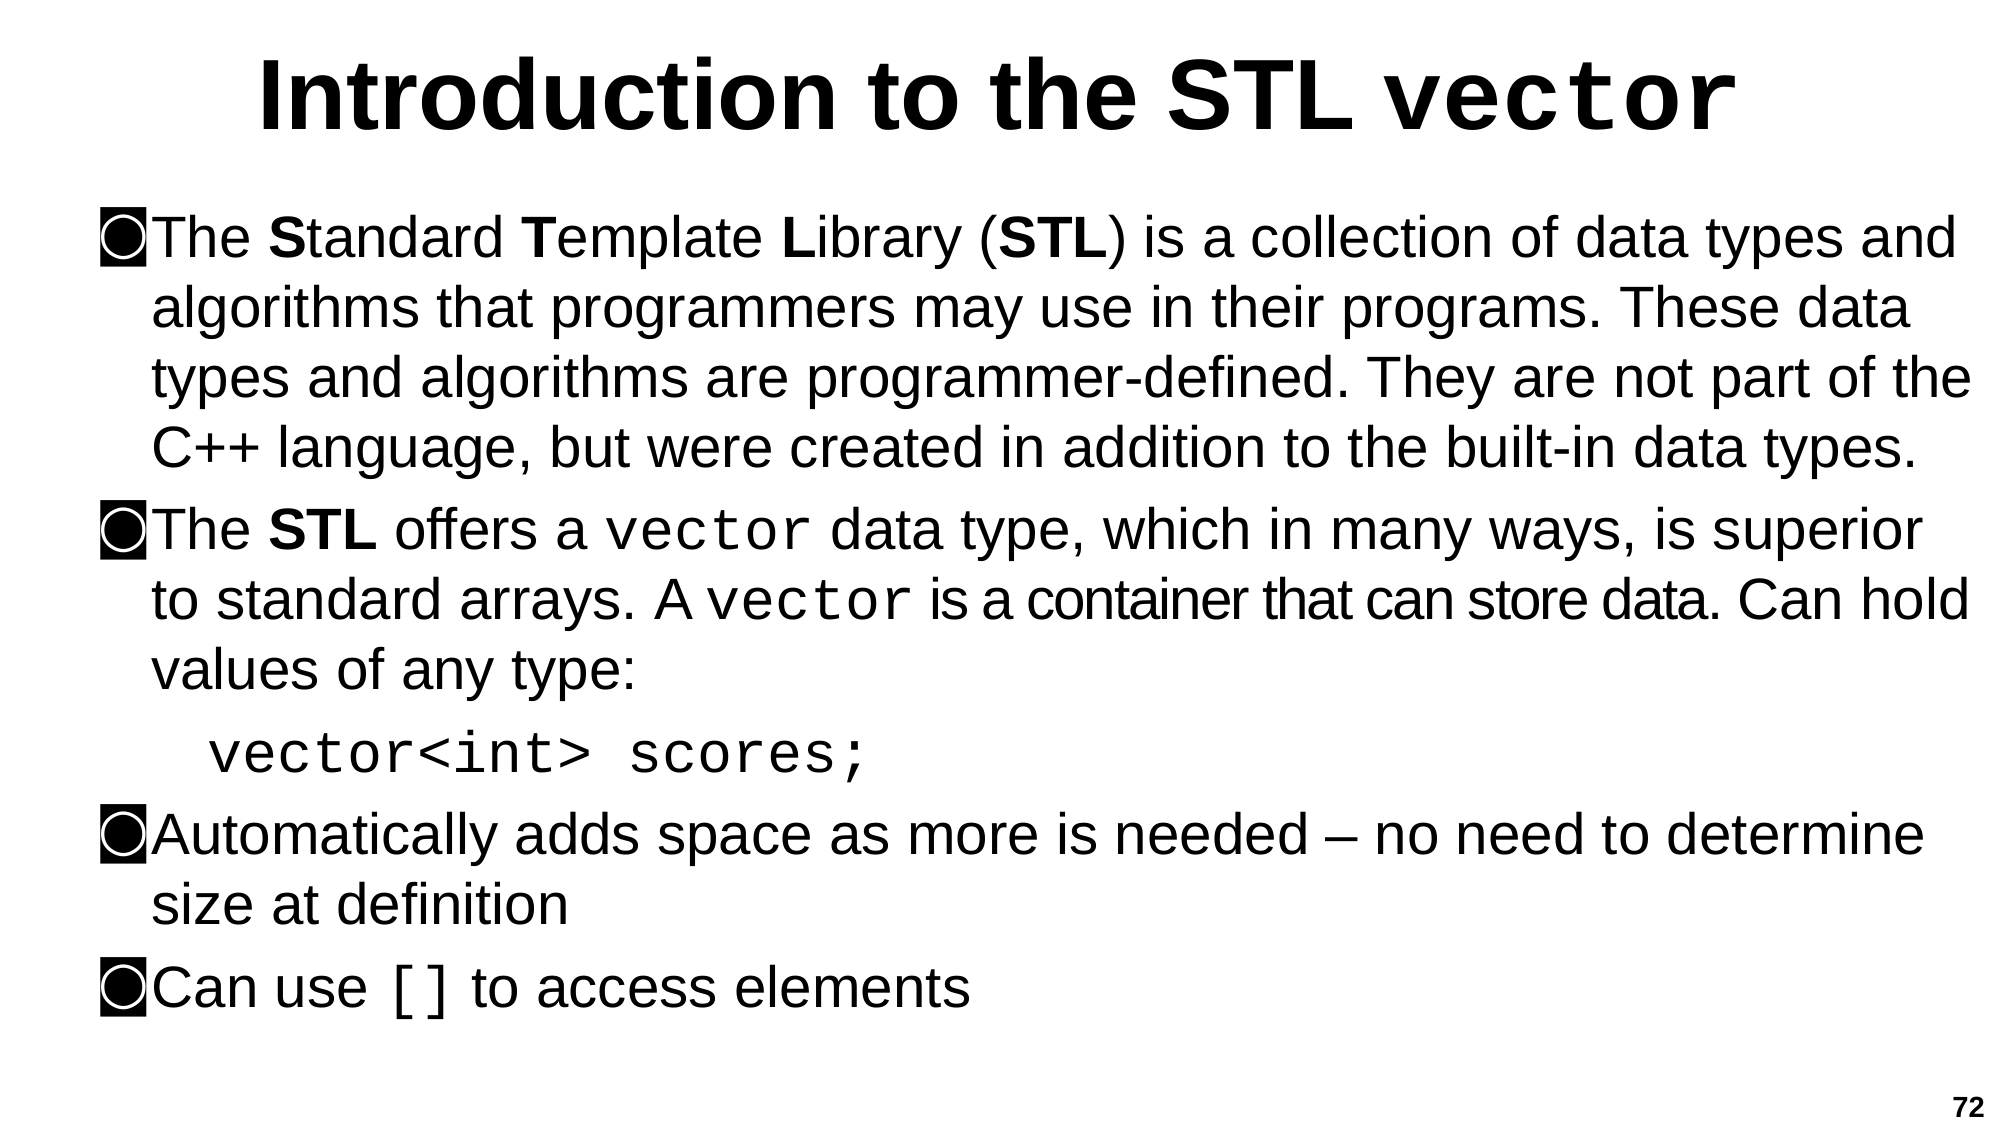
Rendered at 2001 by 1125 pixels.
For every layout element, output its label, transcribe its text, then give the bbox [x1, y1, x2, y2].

list The Standard Template Library (STL) is a collection of data types and algorithms that programmers may use in their programs. These data types and algorithms are programmer-defined. They are not part of the C++ language, but were created in addition to the built-in data types. The STL offers a vector data type, which in many ways, is superior to standard arrays. A vector is a container that can store data. Can hold values of any type: vector<int> scores; Automatically adds space as more is needed – no need to determine size at definition Can use [] to access elements [80, 191, 2000, 1092]
slide_number 72 [1909, 1087, 2000, 1125]
title Introduction to the STL vector [0, 0, 2000, 180]
